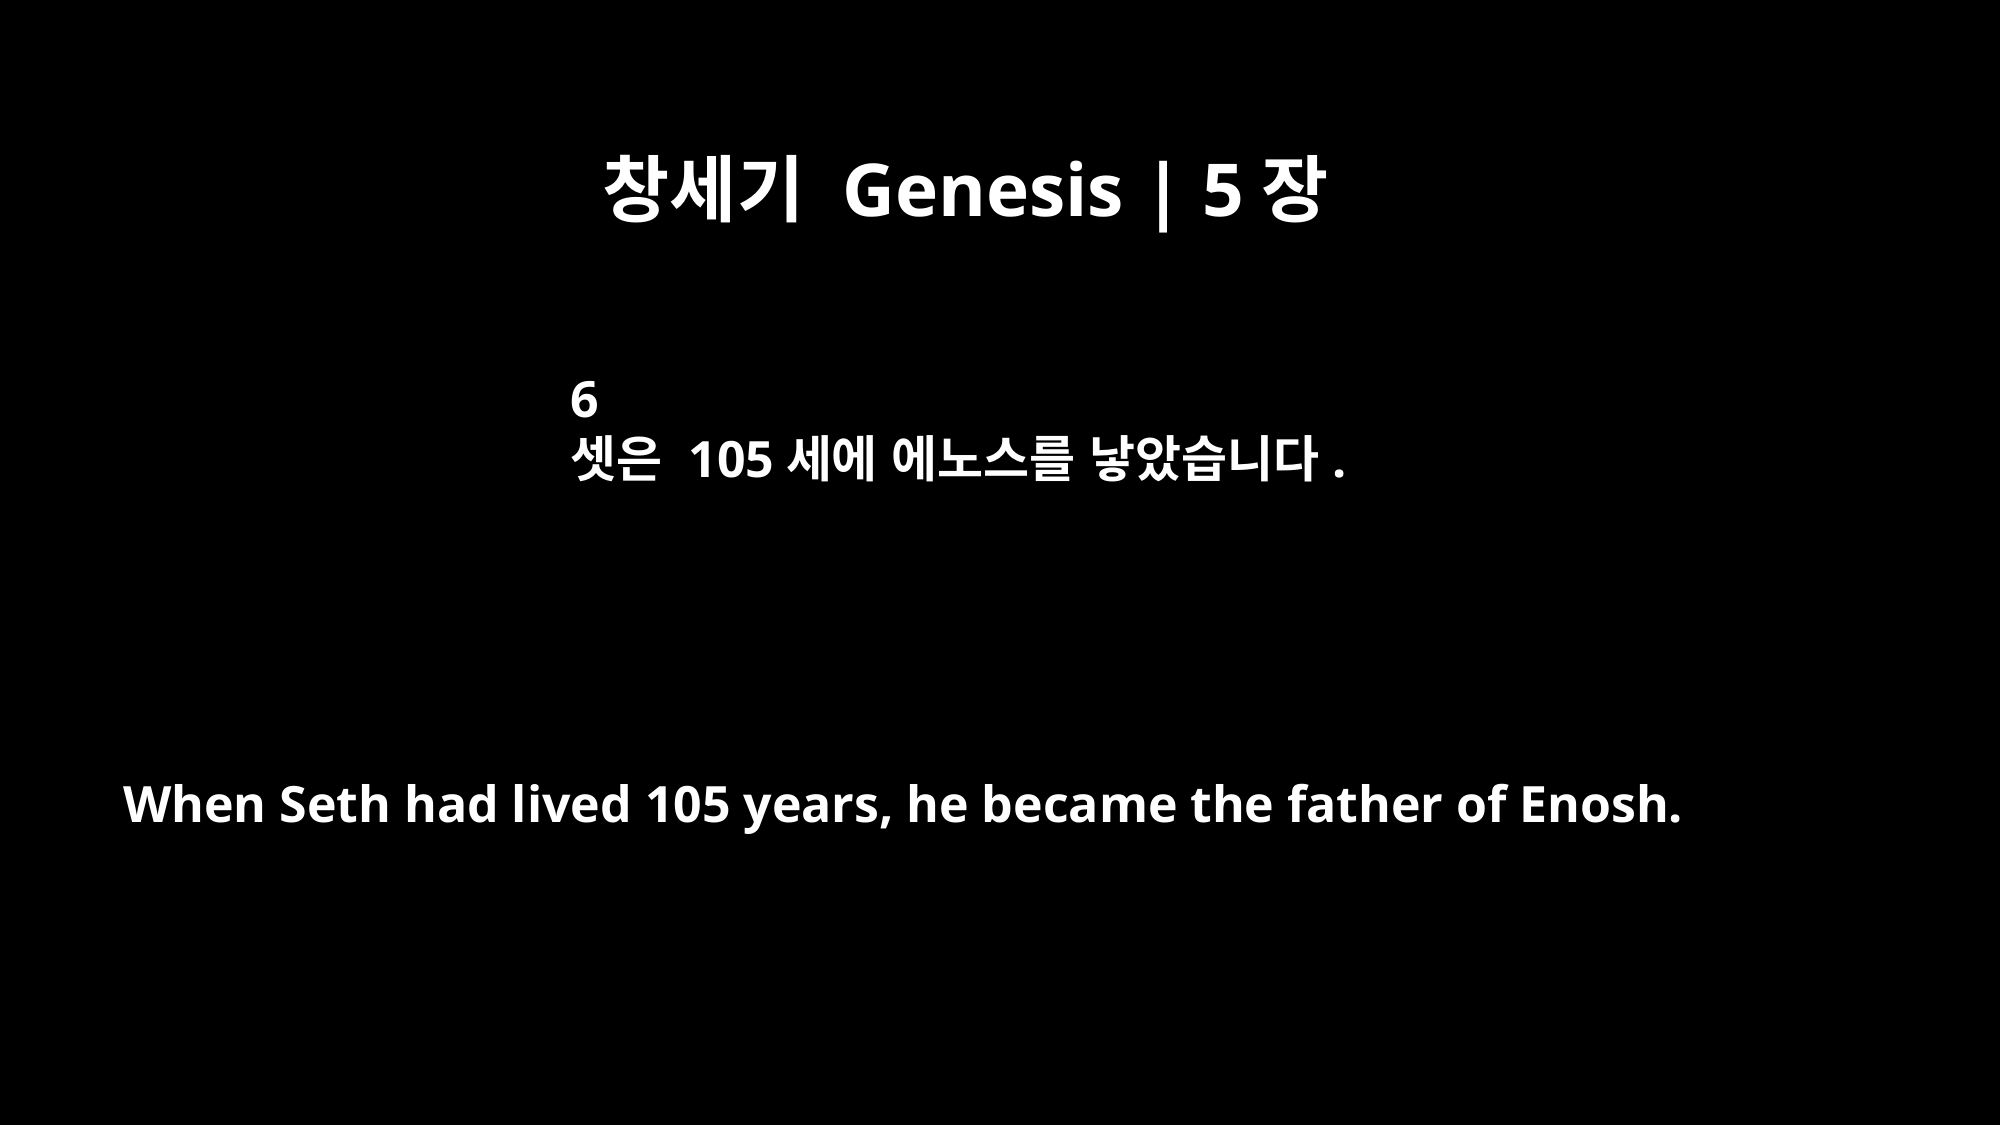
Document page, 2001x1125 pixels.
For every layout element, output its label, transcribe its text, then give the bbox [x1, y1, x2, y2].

text_box 창세기 Genesis | 5장 [587, 136, 1345, 239]
text_box When Seth had lived 105 years, he became the father of Enosh. [108, 764, 1699, 840]
text_box 6 셋은 105세에 에노스를 낳았습니다. [555, 359, 1362, 495]
